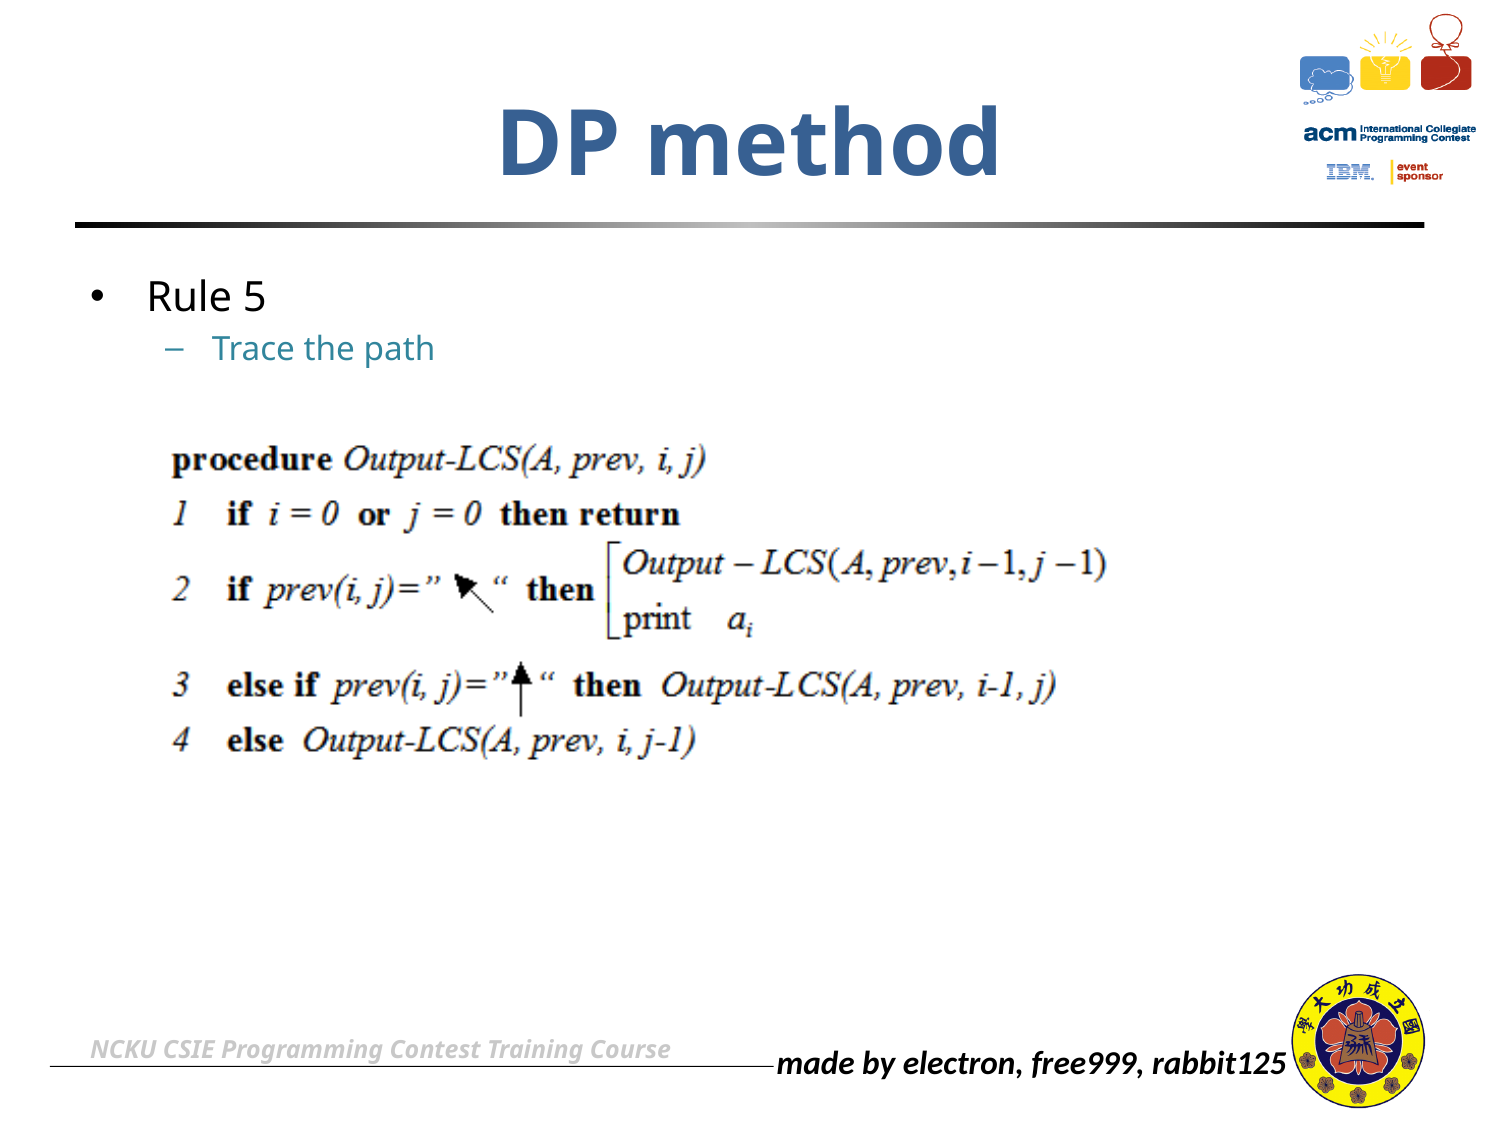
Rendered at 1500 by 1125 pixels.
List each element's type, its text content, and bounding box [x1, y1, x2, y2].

list Rule 5 Trace the path [75, 262, 1425, 1005]
picture [164, 437, 1116, 763]
title DP method [75, 45, 1425, 233]
picture [1292, 11, 1480, 188]
picture [1282, 970, 1431, 1114]
slide_number NCKU CSIE Programming Contest Training Course [75, 1018, 774, 1079]
